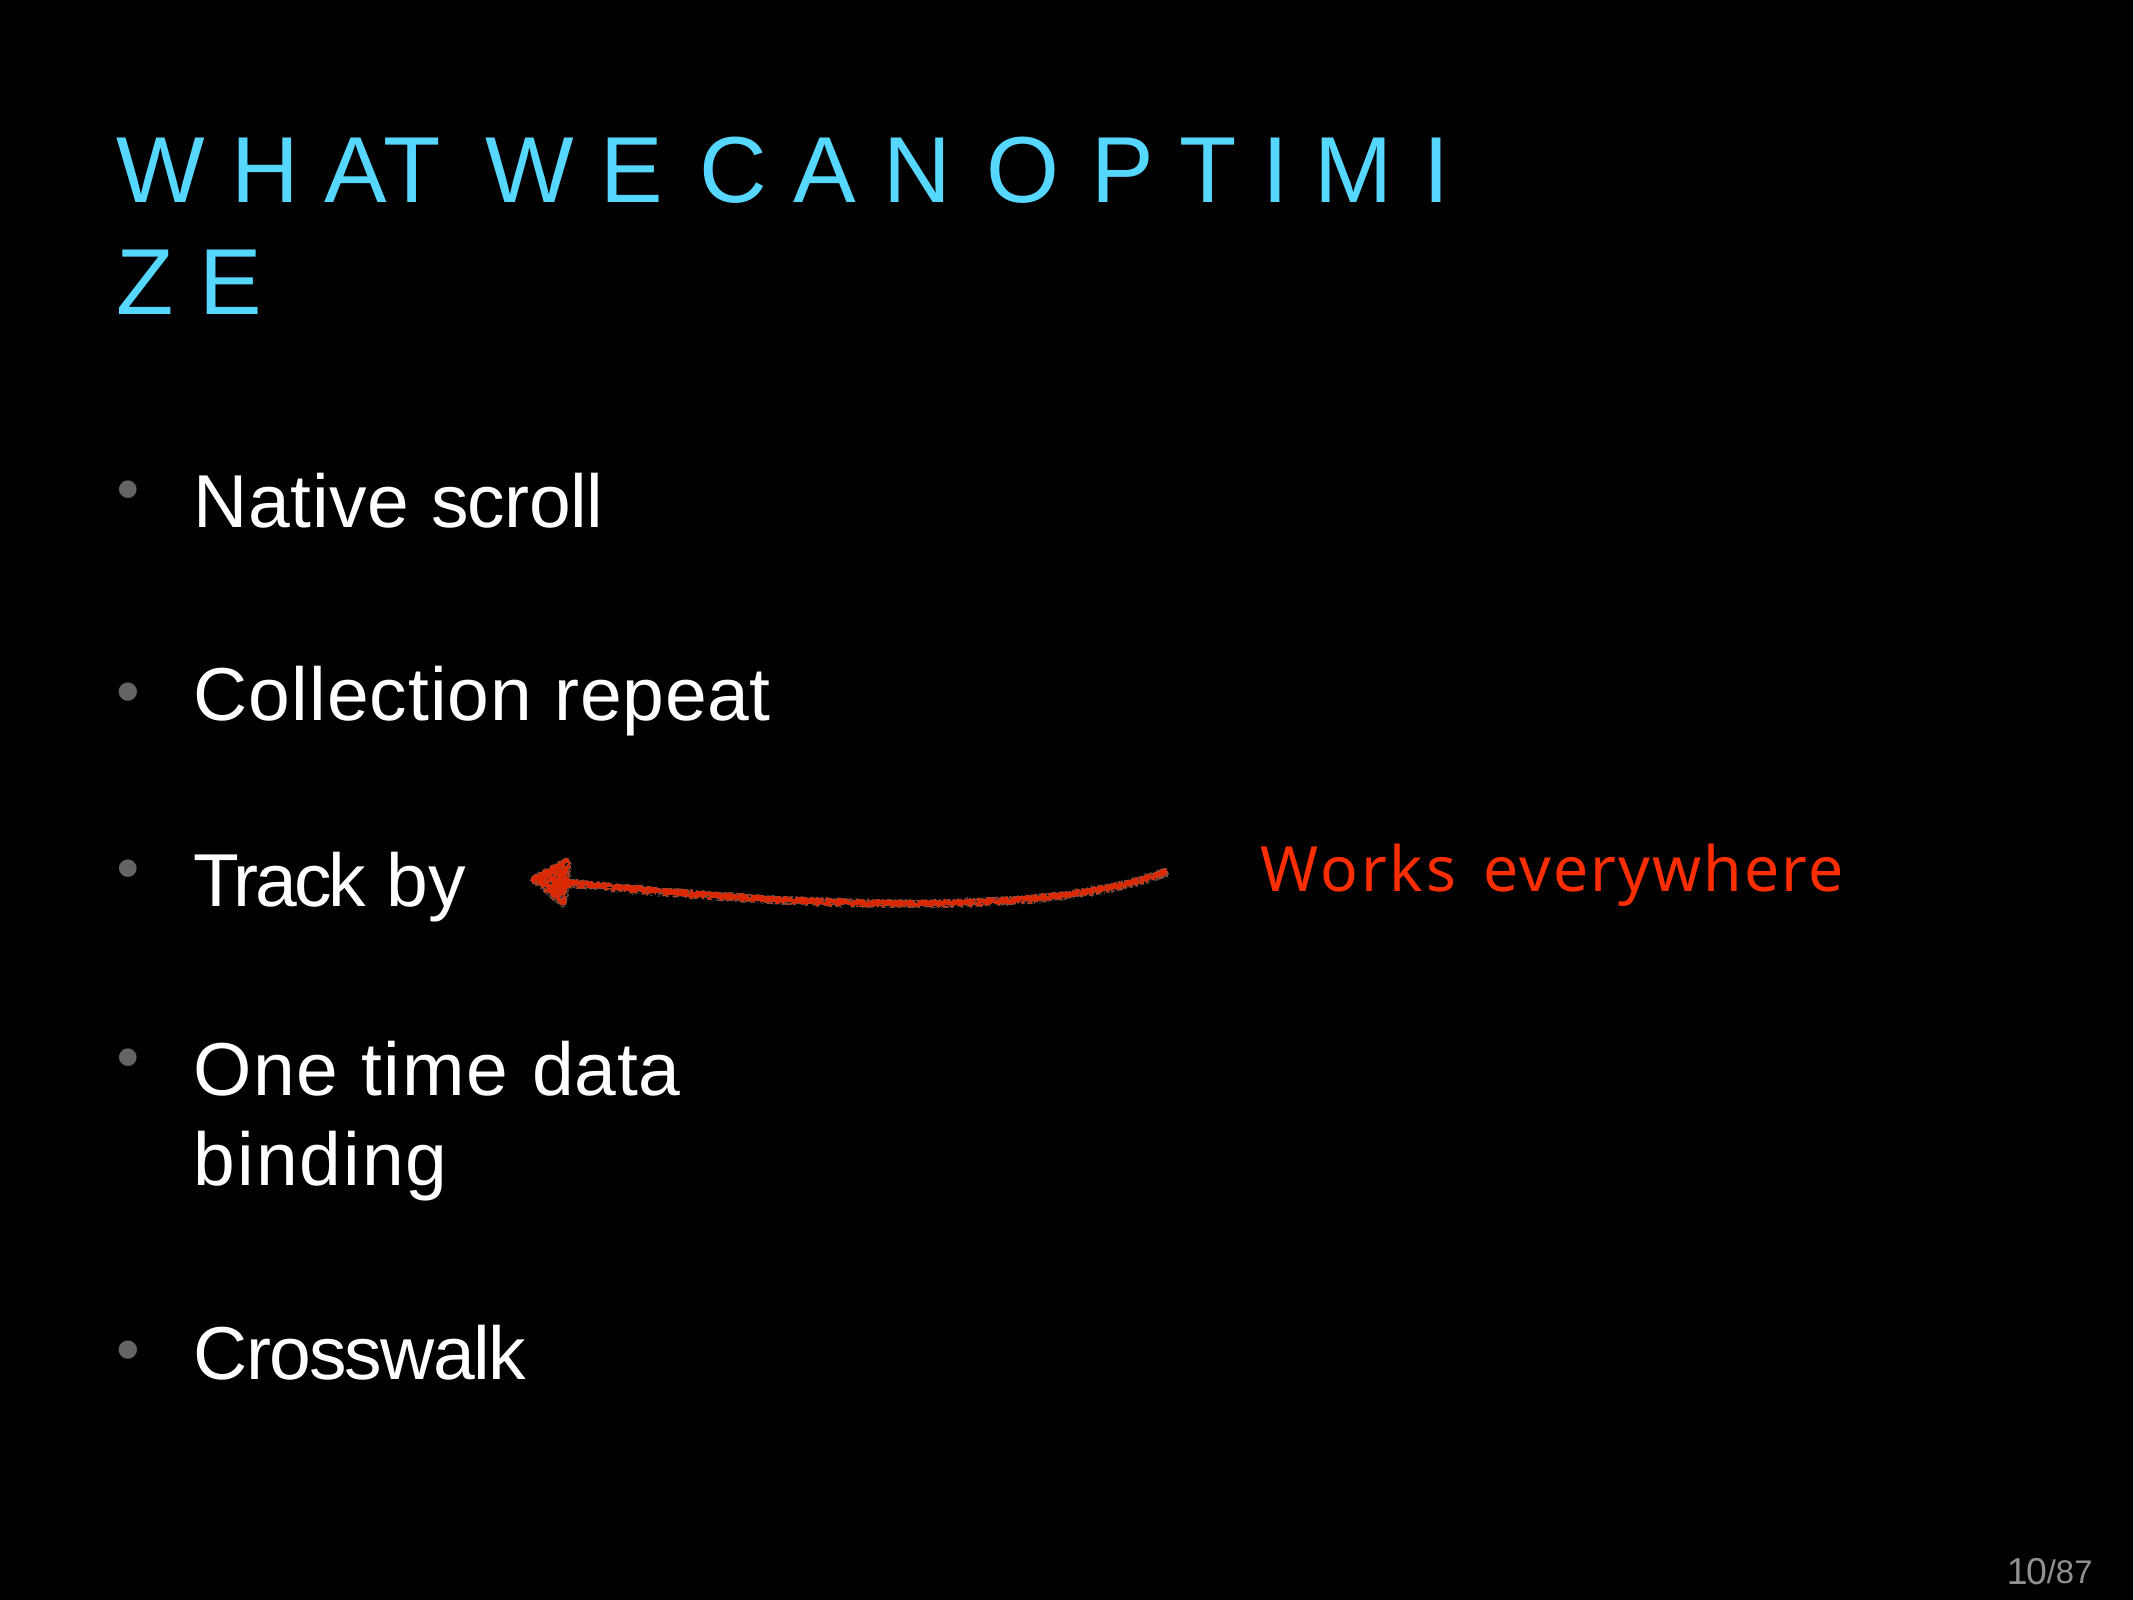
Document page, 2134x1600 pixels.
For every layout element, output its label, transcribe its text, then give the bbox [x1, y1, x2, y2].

slide_number 10/87 [2002, 1524, 2101, 1600]
text_box Works everywhere [1258, 827, 1895, 904]
text_box Native scroll Collection repeat [114, 450, 773, 736]
text_box Track by [114, 829, 469, 922]
text_box [529, 858, 1169, 908]
title W H AT W E C A N O P T I M I Z E [114, 106, 1518, 376]
text_box One time data binding Crosswalk [114, 1018, 955, 1395]
